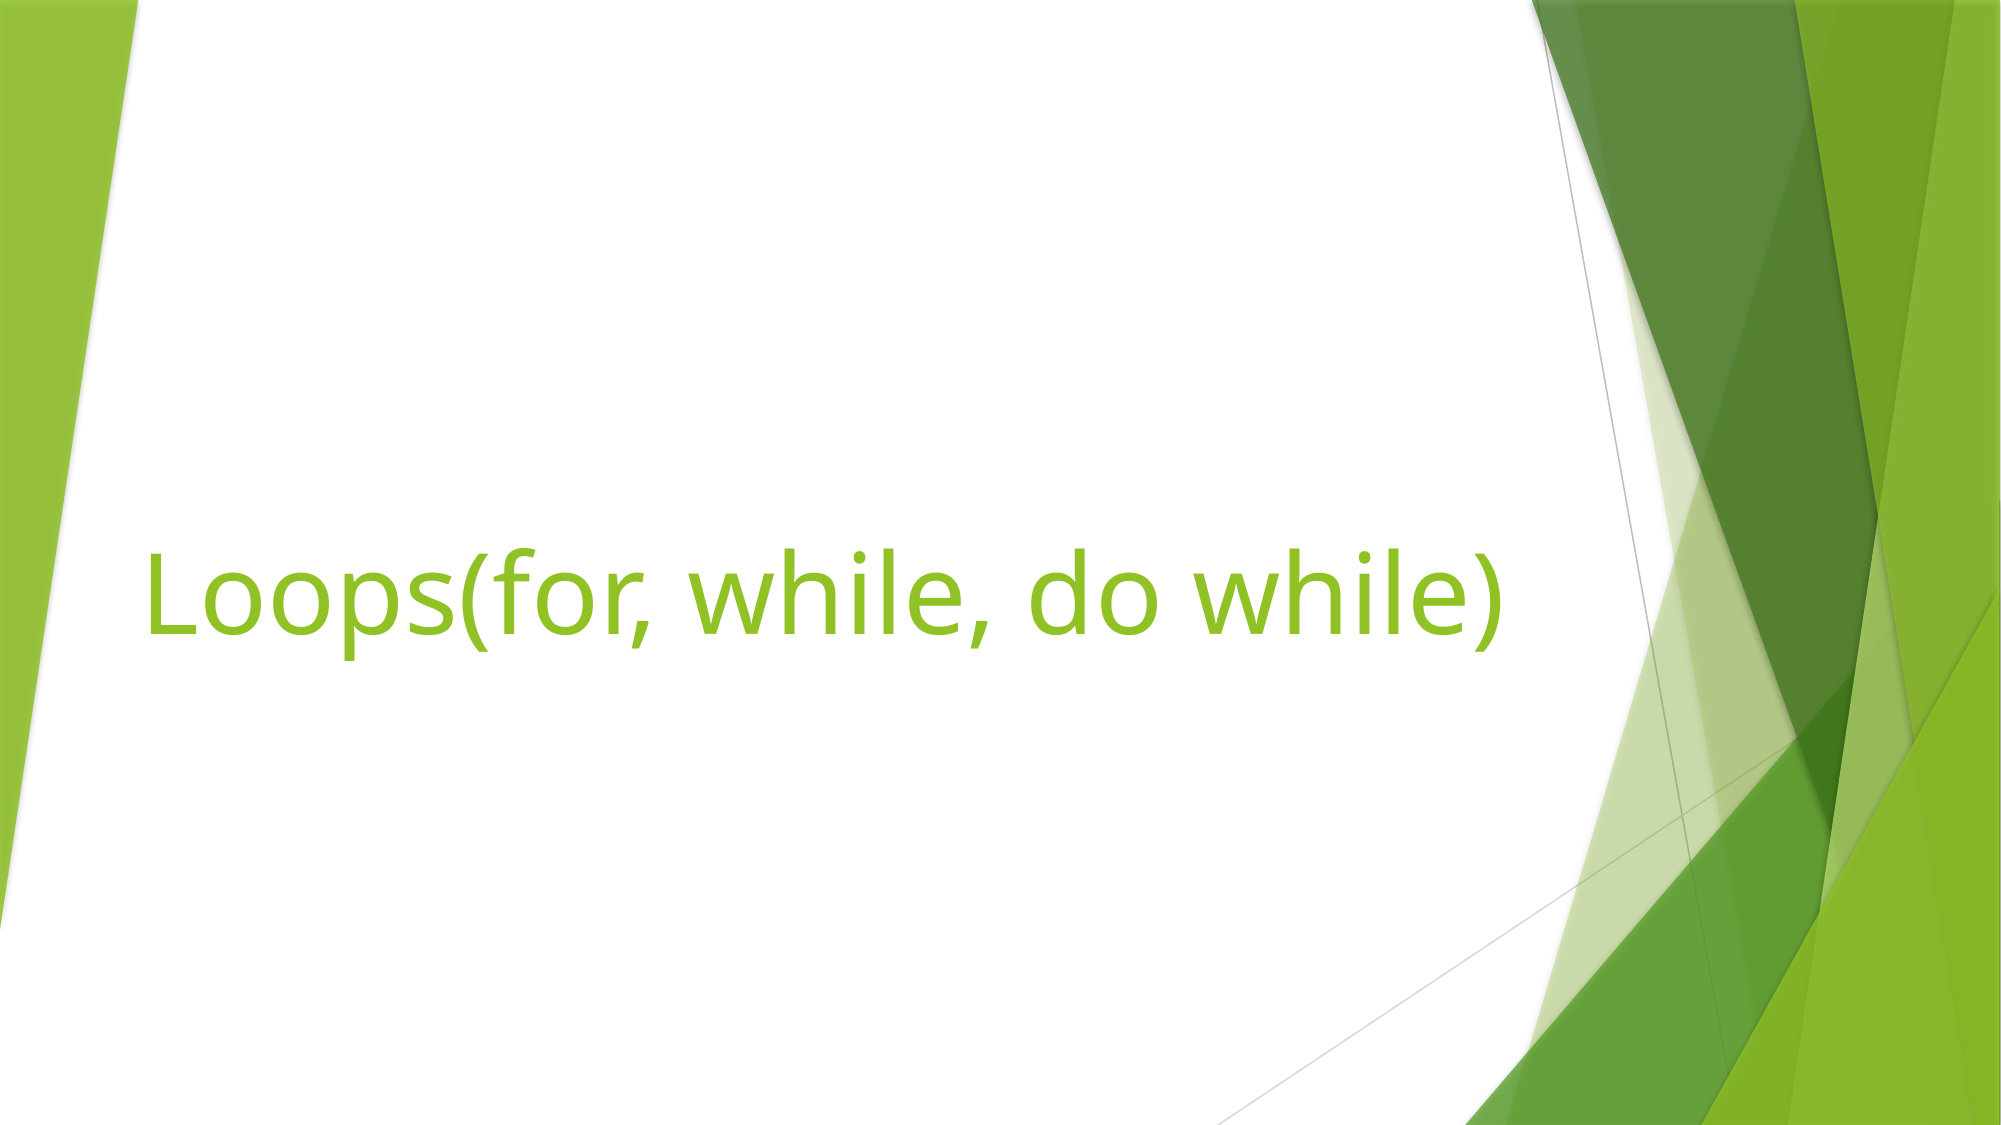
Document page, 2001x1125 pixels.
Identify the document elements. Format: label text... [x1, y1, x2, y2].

title Loops(for, while, do while) [38, 394, 1522, 665]
